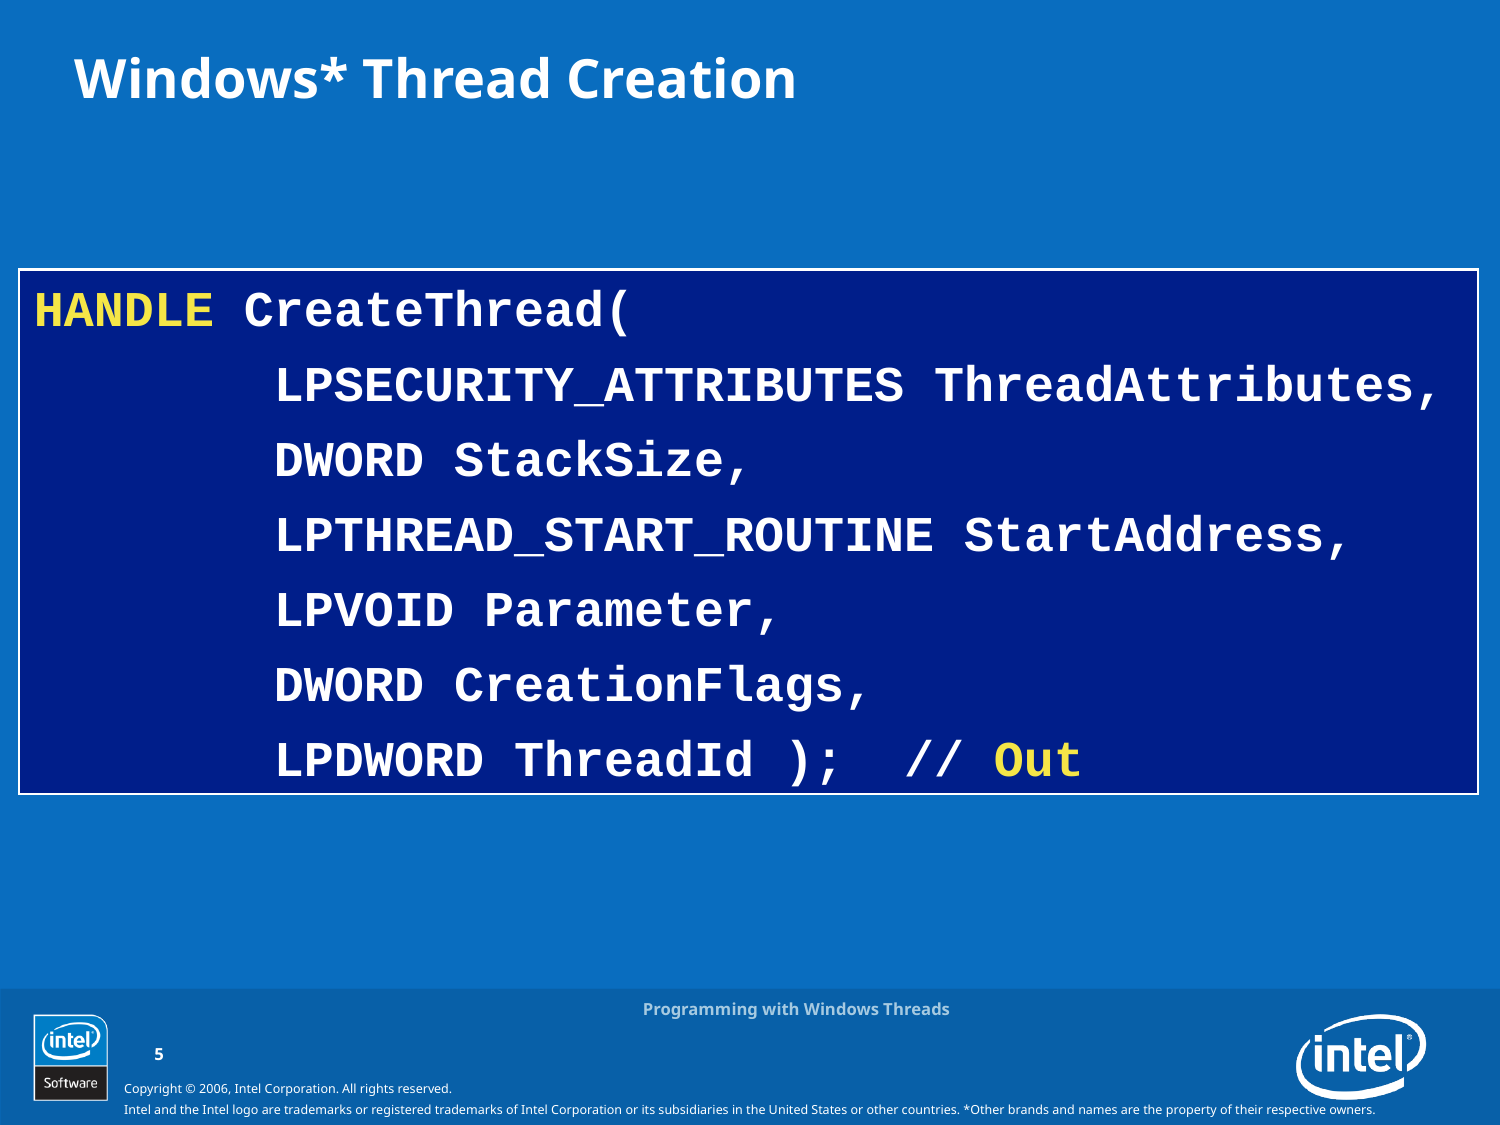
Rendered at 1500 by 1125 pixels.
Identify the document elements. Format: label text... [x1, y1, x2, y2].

footer Programming with Windows Threads [496, 983, 1098, 1035]
picture [1294, 1013, 1428, 1102]
slide_number 5 [154, 1016, 223, 1068]
picture [33, 1014, 108, 1101]
text_box HANDLE CreateThread( LPSECURITY_ATTRIBUTES ThreadAttributes, DWORD StackSize, LPTHREAD_START_ROUTINE StartAddress, LPVOID Parameter, DWORD CreationFlags, LPDWORD ThreadId ); // Out [19, 269, 1479, 795]
title Windows* Thread Creation [74, 44, 1427, 191]
